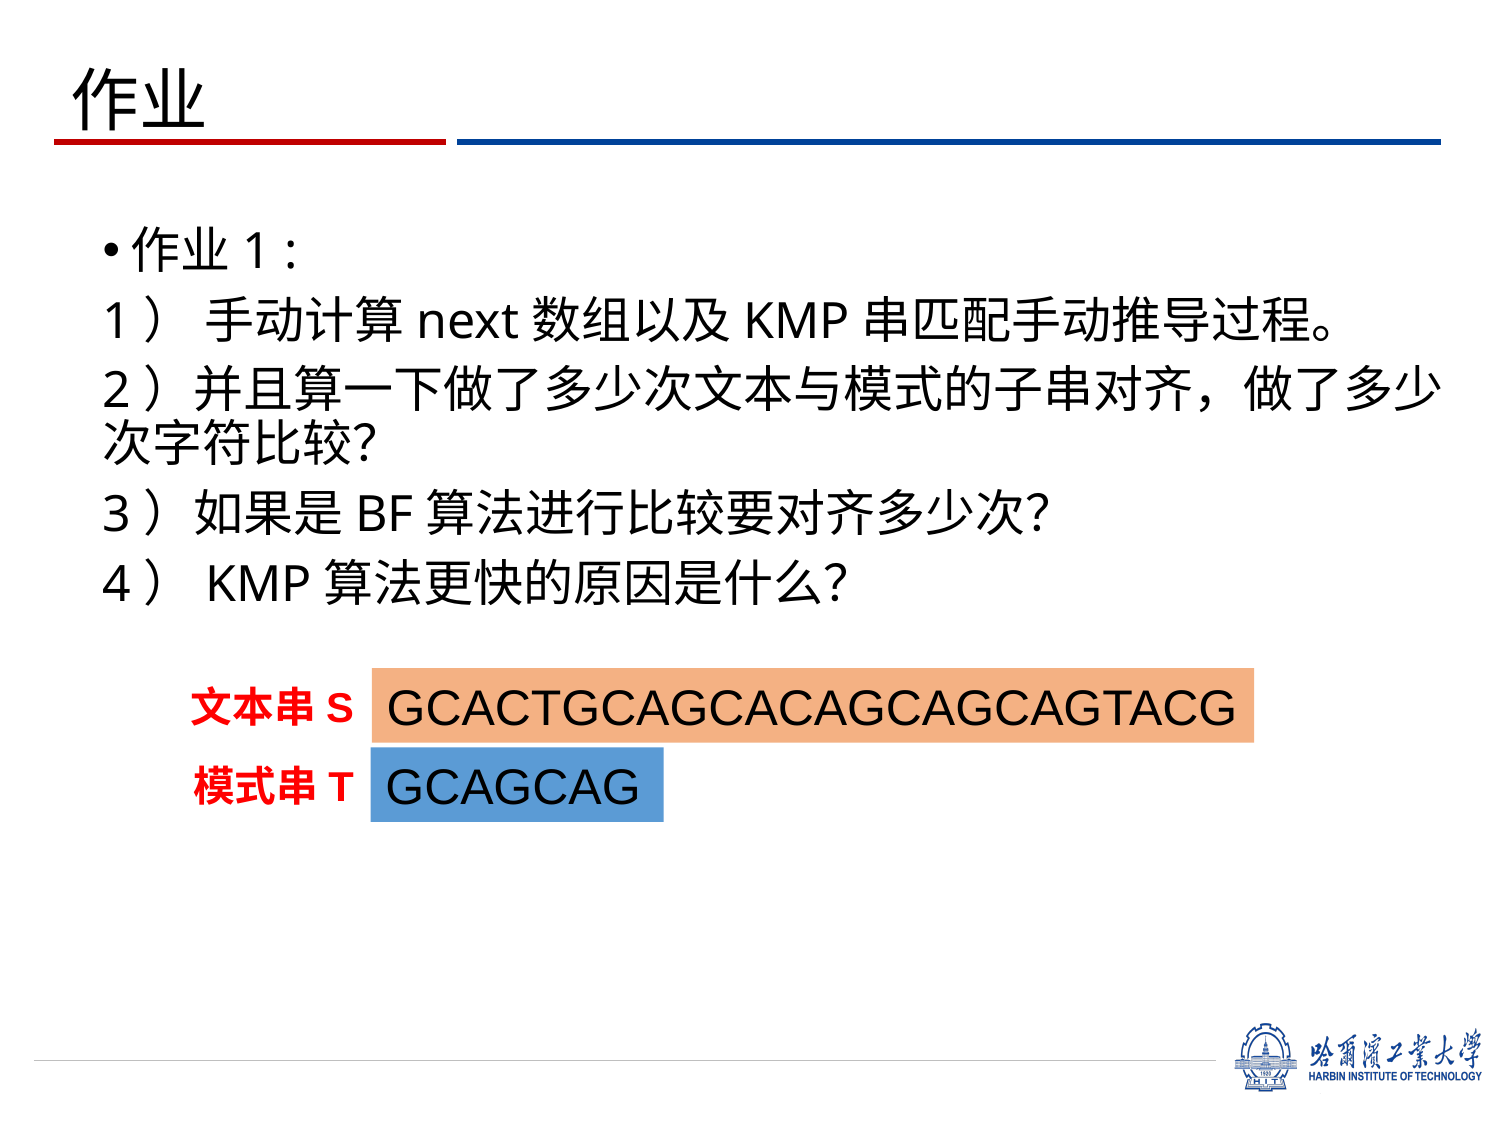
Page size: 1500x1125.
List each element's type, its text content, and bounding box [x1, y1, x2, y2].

text_box GCACTGCAGCACAGCAGCAGTACG [371, 668, 1255, 743]
text_box 模式串T [178, 752, 369, 817]
text_box 作业1 : 1） 手动计算next数组以及KMP串匹配手动推导过程。 2）并且算一下做了多少次文本与模式的子串对齐，做了多少次字符比较？ 3）如果是BF算法进行比较要对齐多少次？ 4）KMP算法更快的原因是什么？ [87, 217, 1500, 932]
text_box 文本串S [176, 673, 369, 738]
text_box GCAGCAG [370, 747, 664, 822]
title 作业 [55, 0, 1350, 213]
picture [1204, 1023, 1482, 1094]
